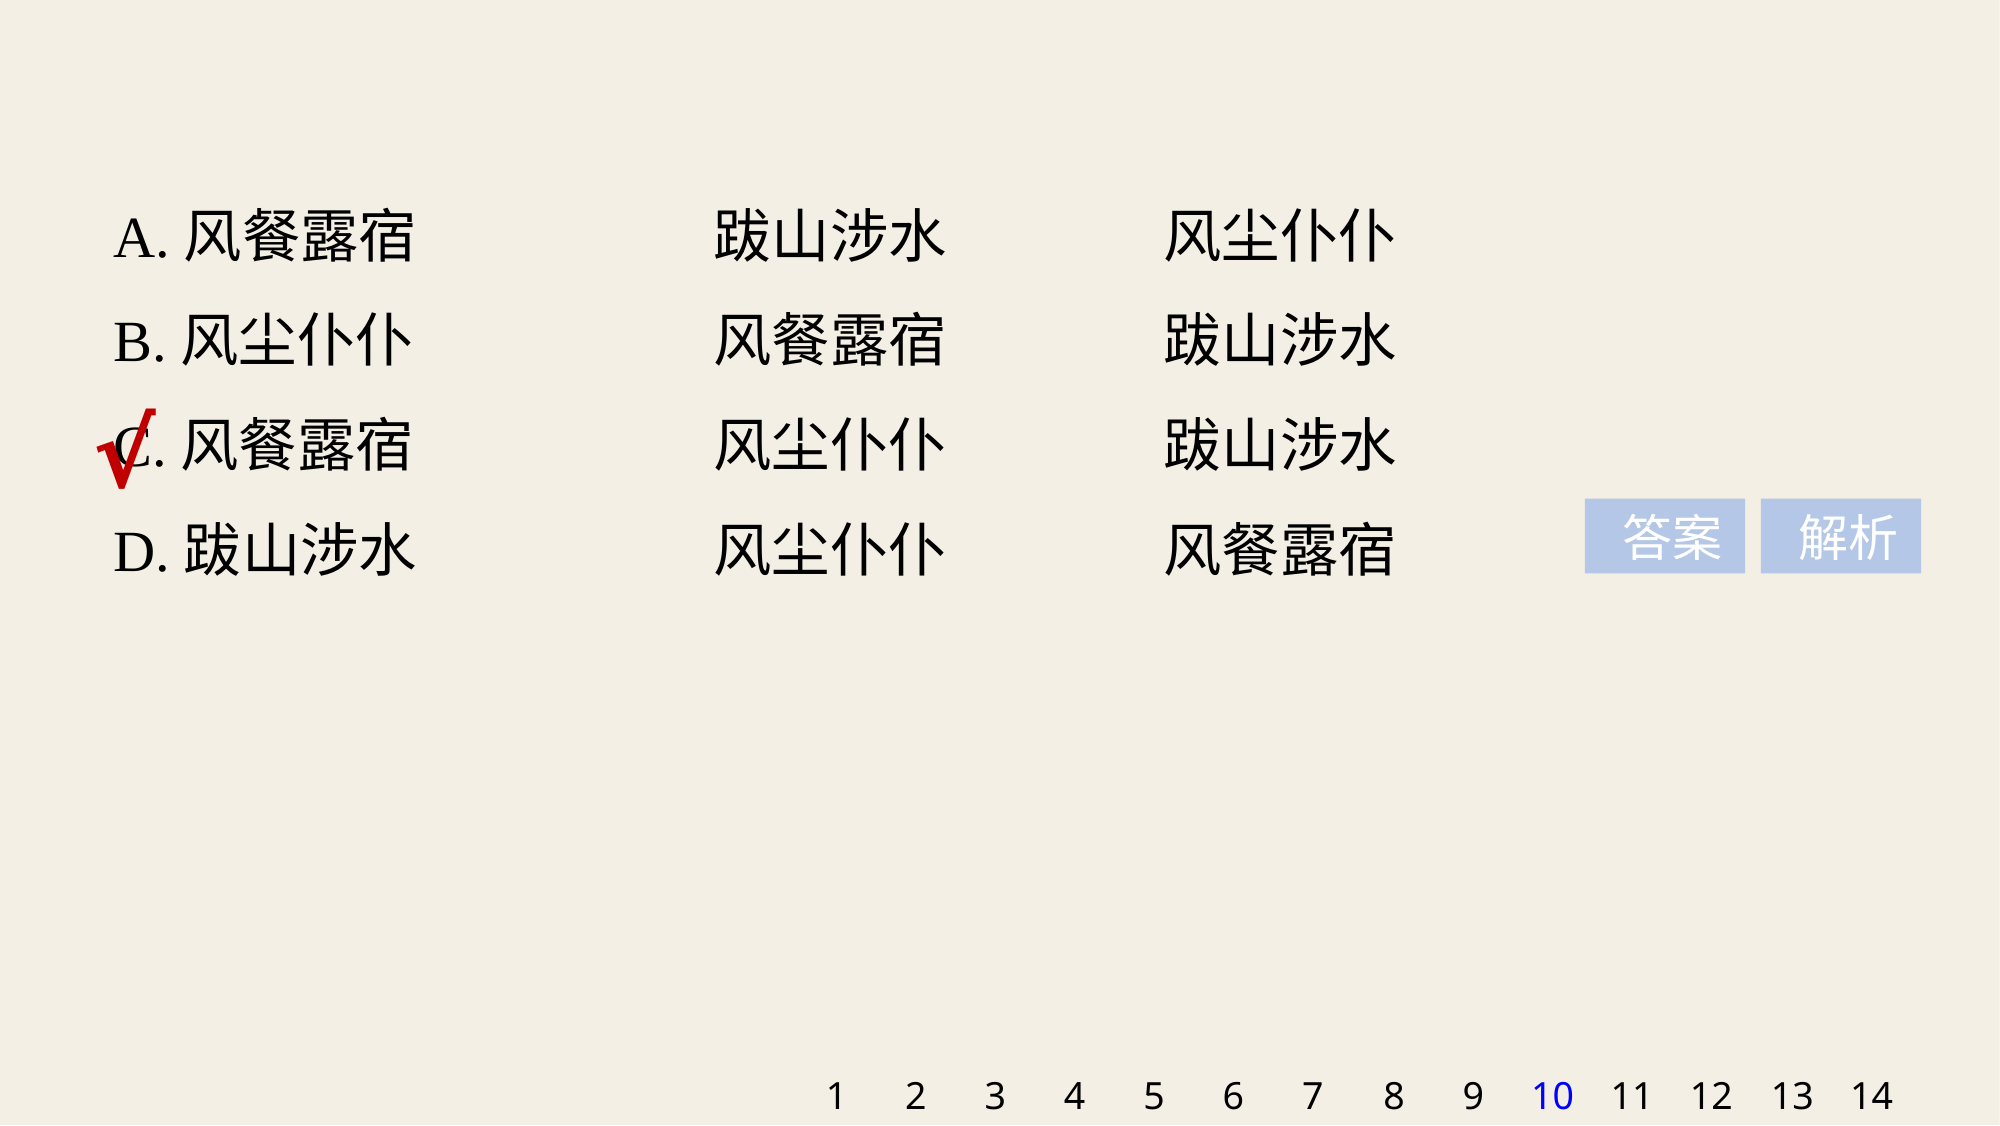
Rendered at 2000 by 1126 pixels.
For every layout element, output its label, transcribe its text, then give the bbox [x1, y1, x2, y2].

text_box 11 [1599, 1046, 1665, 1126]
text_box 12 [1679, 1046, 1744, 1126]
text_box 5 [1121, 1046, 1187, 1126]
text_box 8 [1361, 1046, 1427, 1126]
text_box A.风餐露宿 跋山涉水 风尘仆仆 B.风尘仆仆 风餐露宿 跋山涉水 C.风餐露宿 风尘仆仆 跋山涉水 D.跋山涉水 风尘仆仆 风餐露宿 [93, 153, 1933, 594]
text_box 1 [804, 1046, 869, 1126]
text_box 解析 [1760, 498, 1922, 574]
text_box 9 [1440, 1046, 1506, 1126]
text_box 4 [1042, 1046, 1108, 1126]
text_box 10 [1520, 1046, 1586, 1126]
text_box 13 [1759, 1046, 1825, 1126]
text_box 答案 [1584, 498, 1746, 574]
text_box 7 [1280, 1046, 1346, 1126]
text_box 6 [1200, 1046, 1266, 1126]
text_box √ [78, 386, 180, 514]
text_box 3 [962, 1046, 1028, 1126]
text_box 2 [883, 1046, 949, 1126]
text_box 14 [1839, 1046, 1905, 1126]
